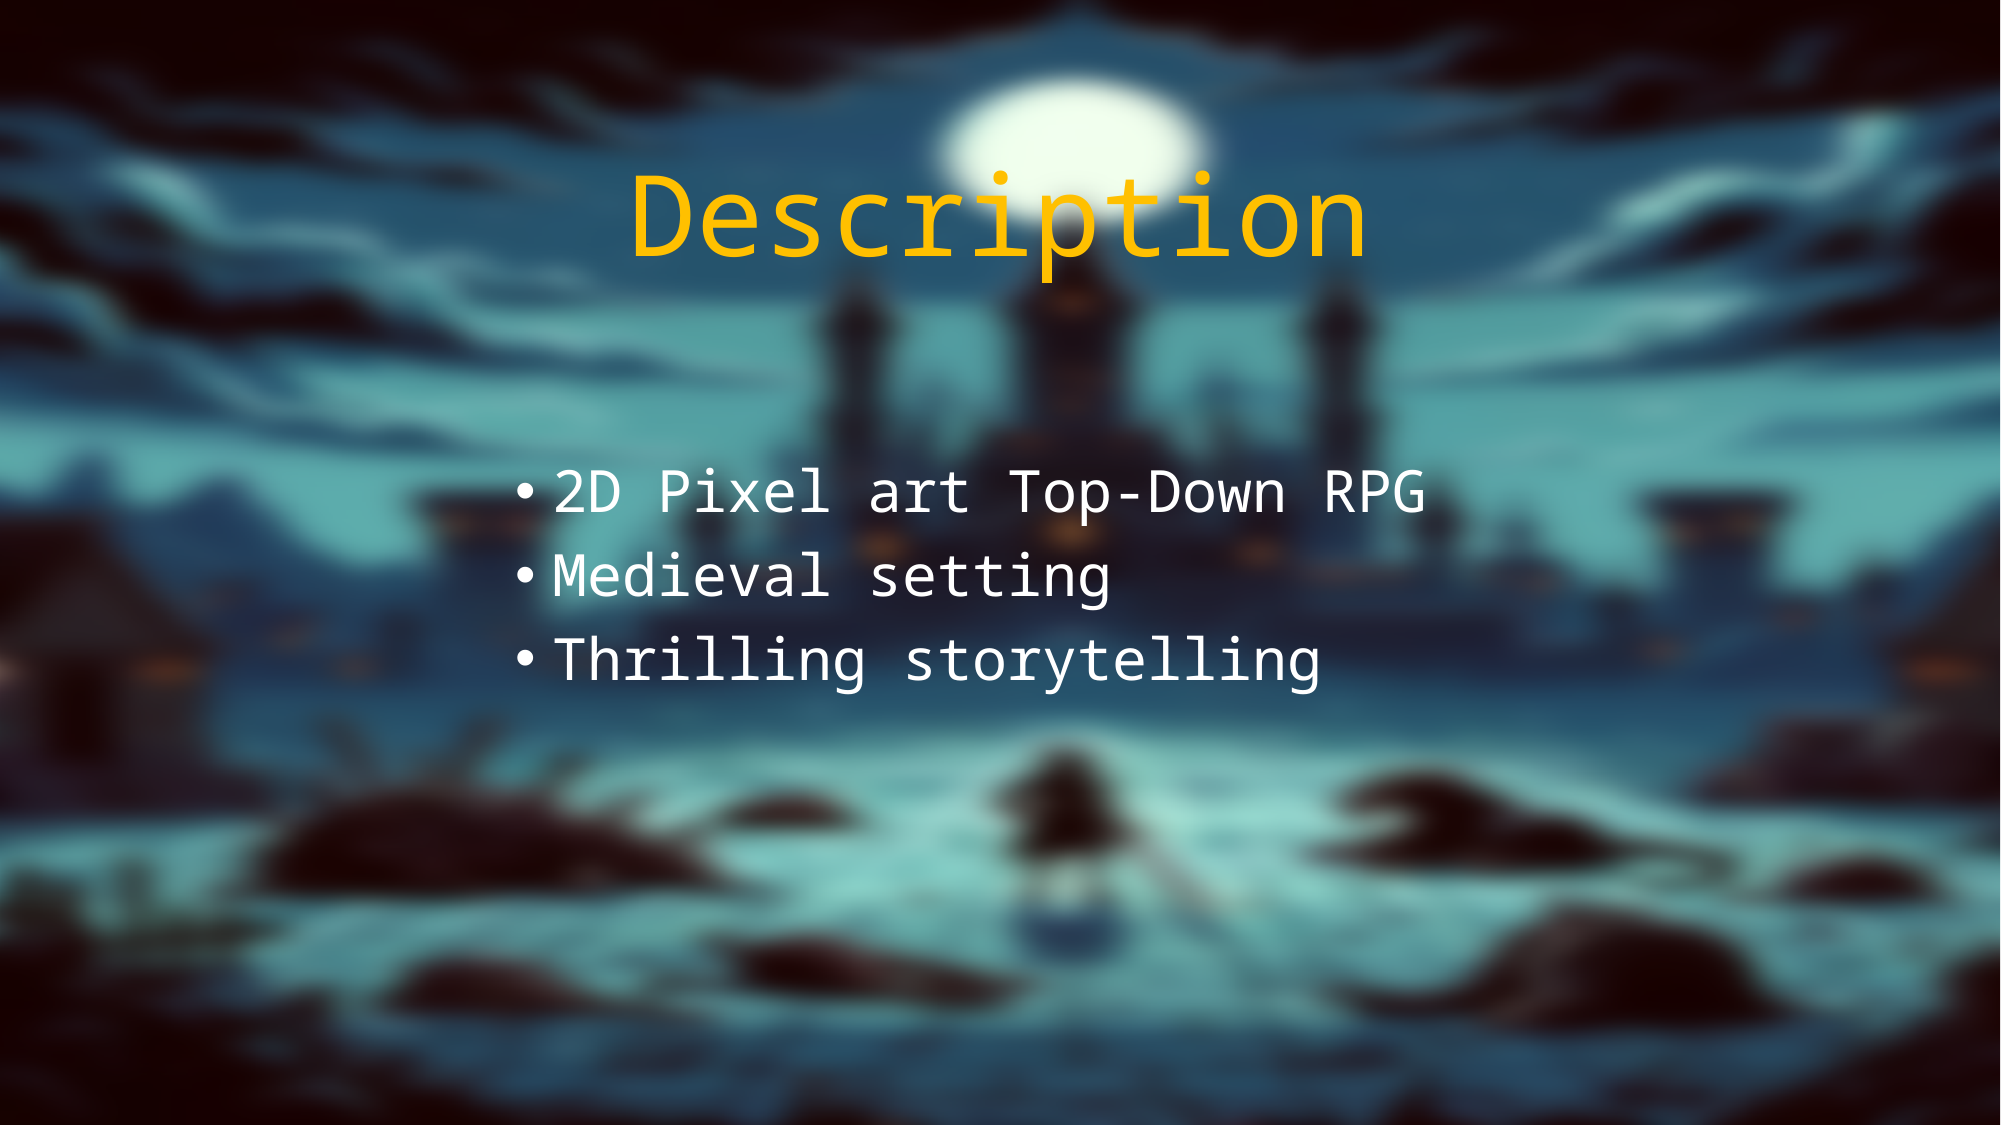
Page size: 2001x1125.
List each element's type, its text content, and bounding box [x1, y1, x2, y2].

title Description [0, 111, 2000, 329]
picture [0, 0, 2001, 1125]
list 2D Pixel art Top-Down RPG Medieval setting Thrilling storytelling [500, 454, 1500, 1125]
